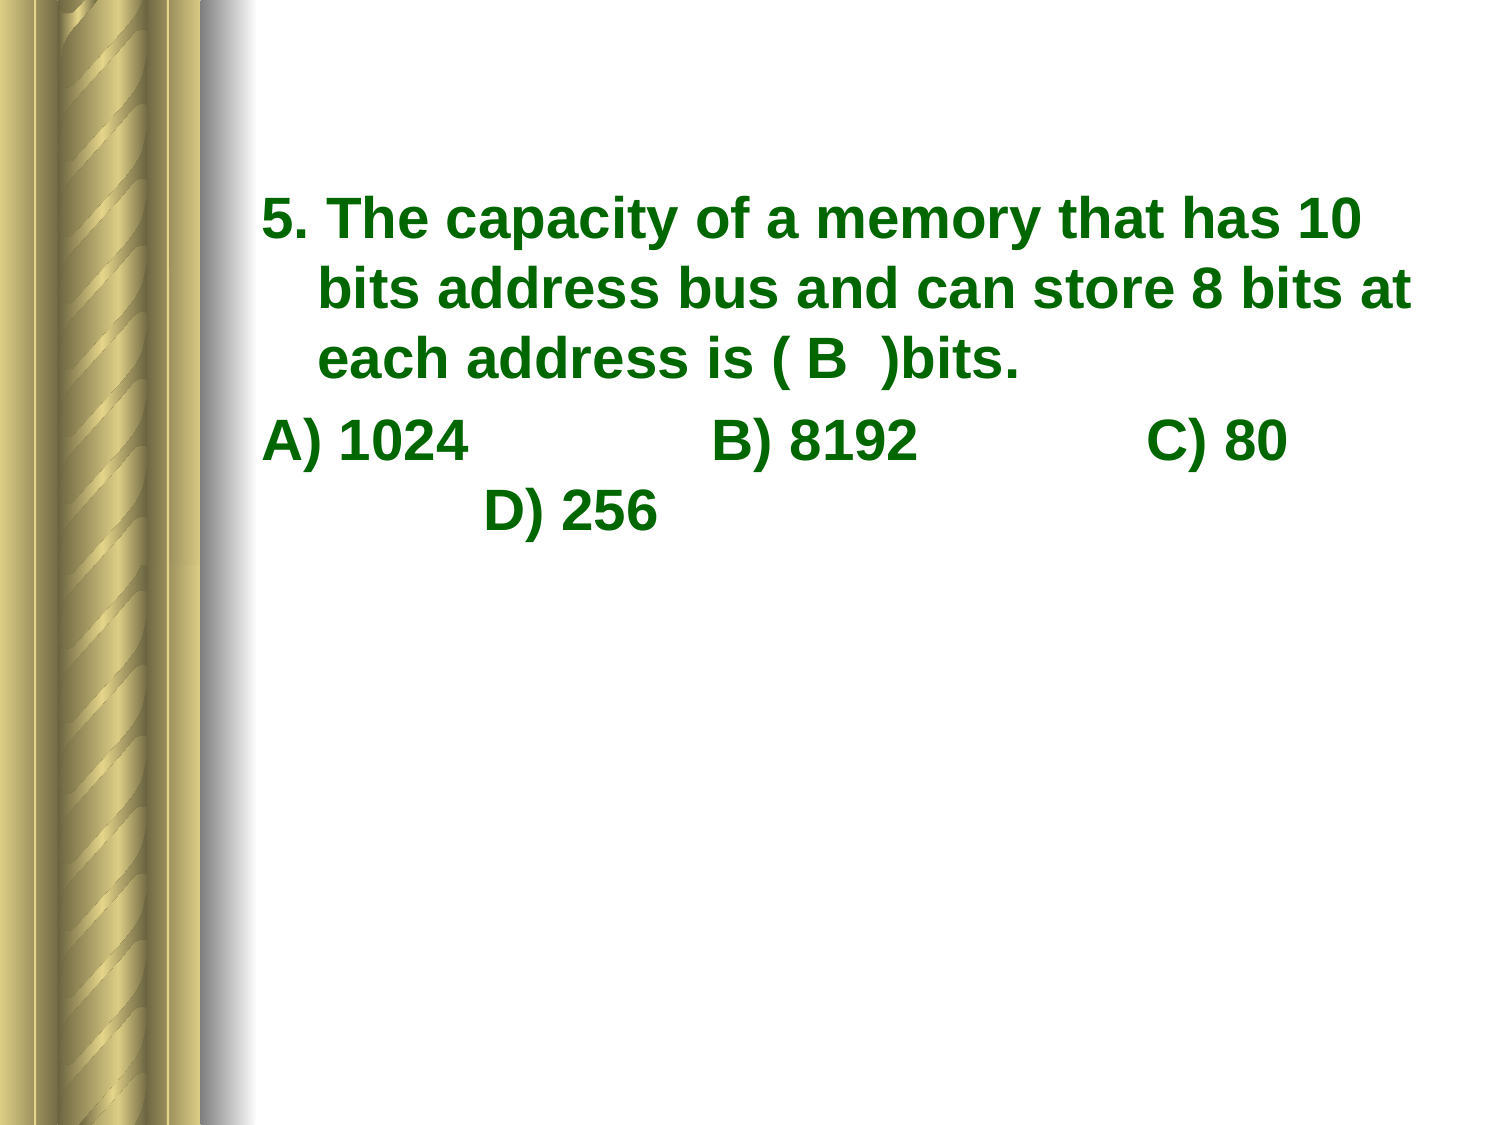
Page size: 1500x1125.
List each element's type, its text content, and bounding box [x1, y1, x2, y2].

list 5. The capacity of a memory that has 10 bits address bus and can store 8 bits at each address is ( B )bits. A) 1024 B) 8192 C) 80 D) 256 [246, 172, 1475, 1024]
